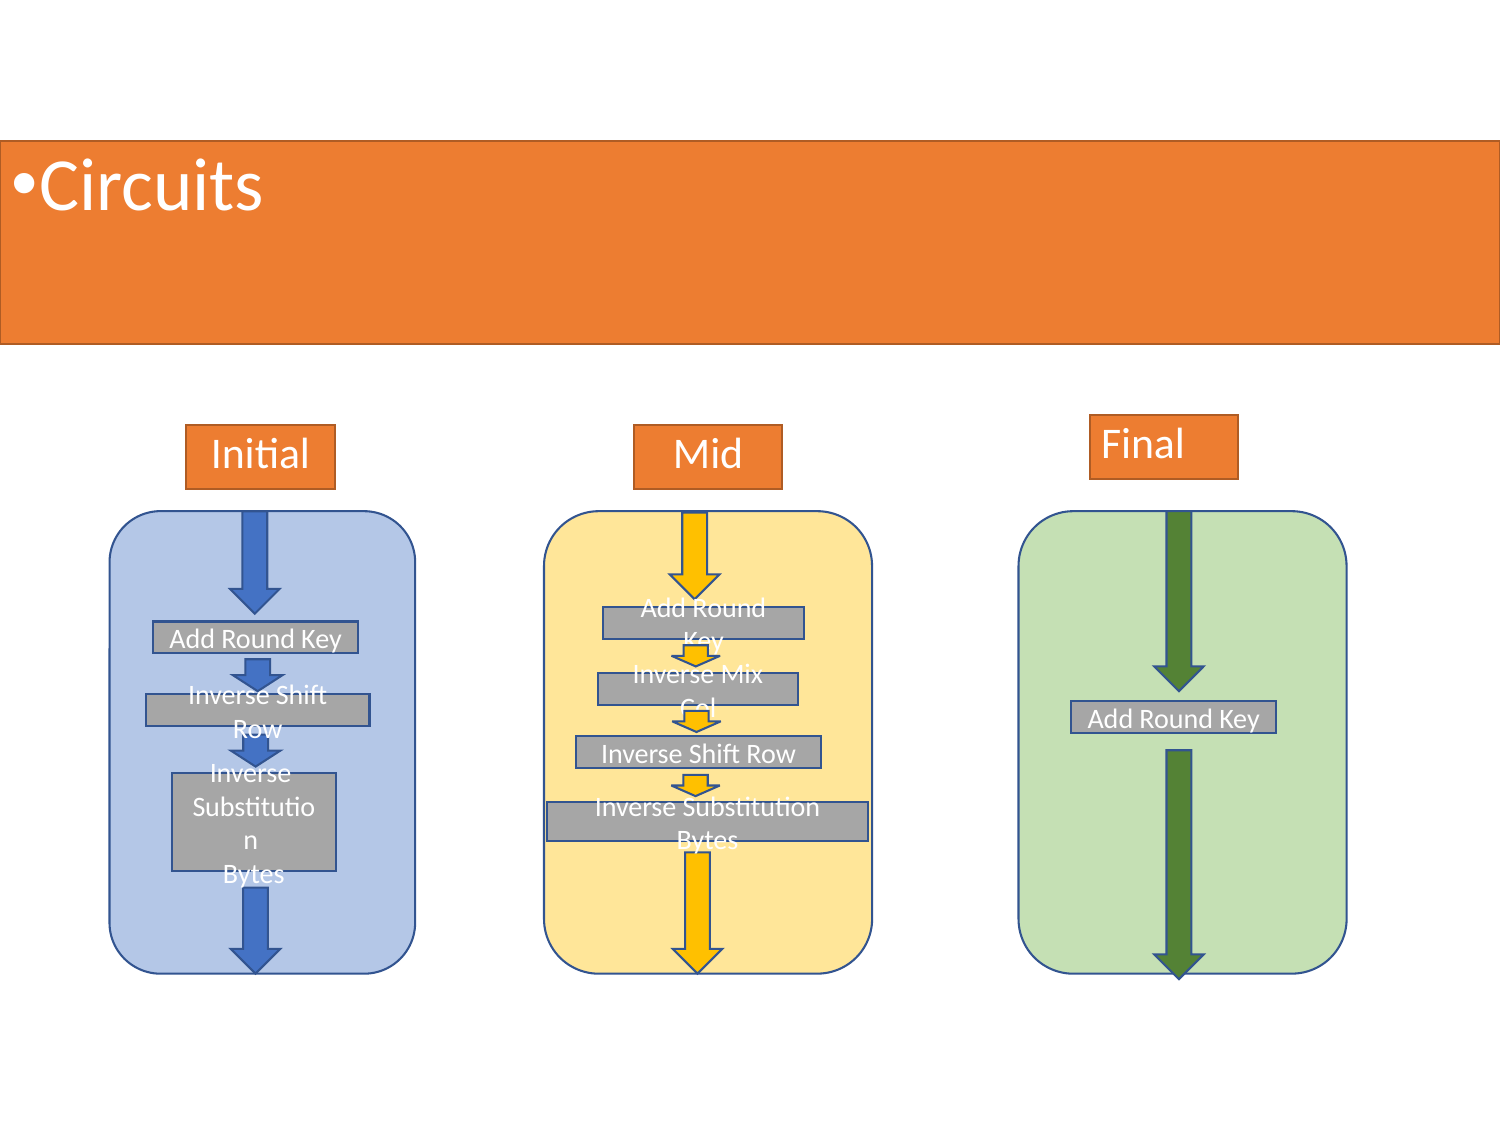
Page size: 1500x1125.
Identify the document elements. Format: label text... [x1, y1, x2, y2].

text_box [1017, 539, 1172, 975]
text_box [670, 913, 725, 976]
text_box [1186, 519, 1348, 975]
text_box Final [1089, 414, 1239, 480]
text_box Inverse Substitution Bytes [171, 772, 337, 872]
text_box Circuits [0, 140, 1500, 345]
text_box [108, 510, 417, 975]
text_box [227, 733, 284, 768]
text_box Initial [185, 424, 336, 490]
text_box [1151, 853, 1207, 981]
picture [118, 569, 403, 721]
text_box Mid [633, 424, 783, 490]
text_box [228, 886, 283, 976]
picture [543, 513, 873, 913]
text_box [241, 510, 269, 569]
picture [1024, 513, 1323, 853]
text_box [699, 562, 874, 975]
text_box [542, 565, 696, 975]
text_box Inverse Shift Row [145, 721, 371, 727]
